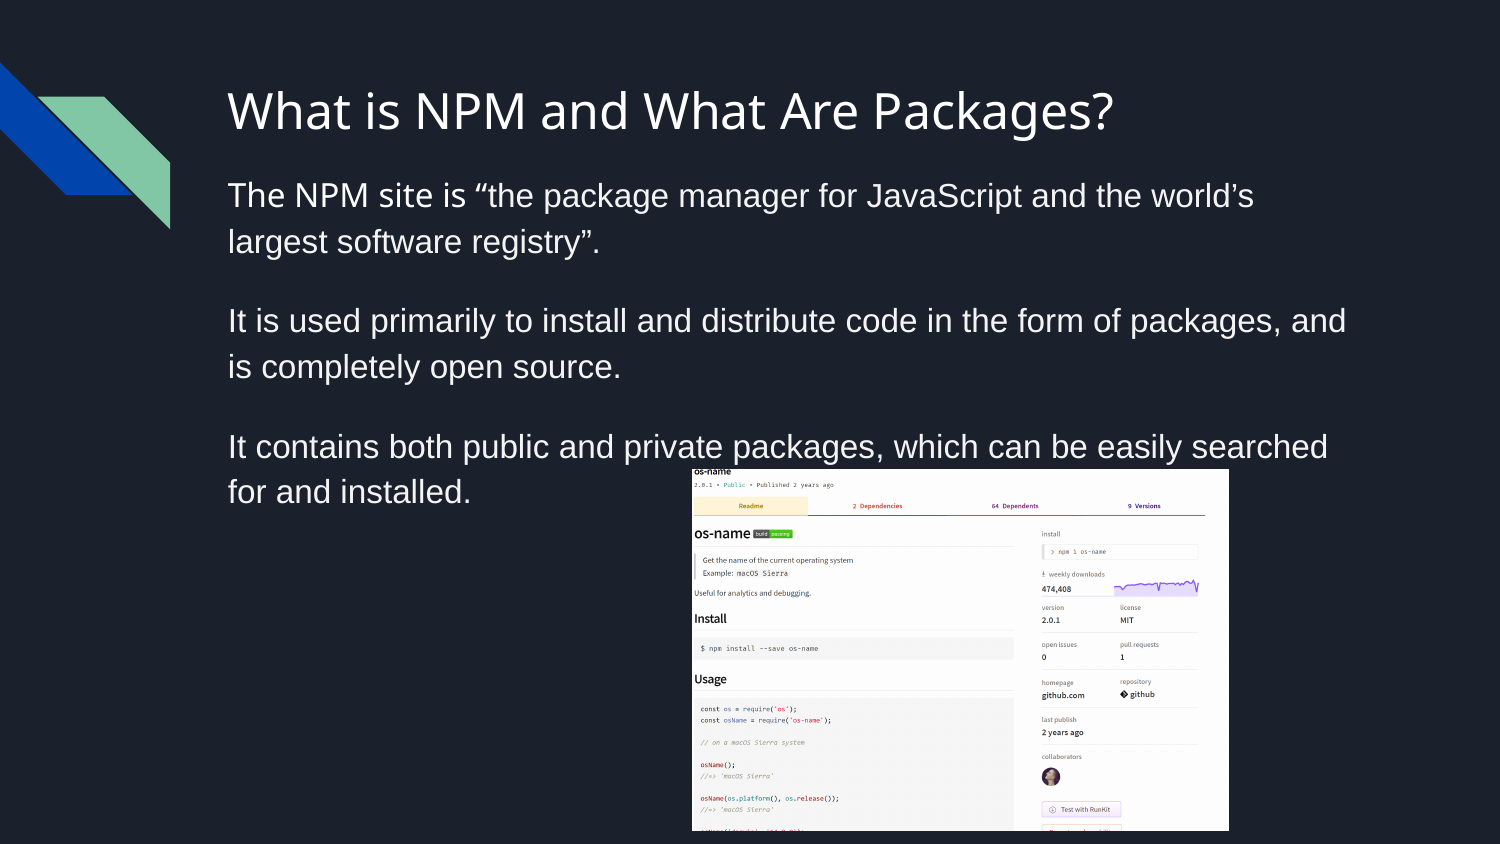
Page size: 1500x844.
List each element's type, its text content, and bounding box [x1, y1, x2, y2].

list The NPM site is “the package manager for JavaScript and the world’s largest software registry”. It is used primarily to install and distribute code in the form of packages, and is completely open source. It contains both public and private packages, which can be easily searched for and installed. [212, 153, 1368, 632]
picture [692, 469, 1229, 831]
title What is NPM and What Are Packages? [212, 64, 1368, 153]
